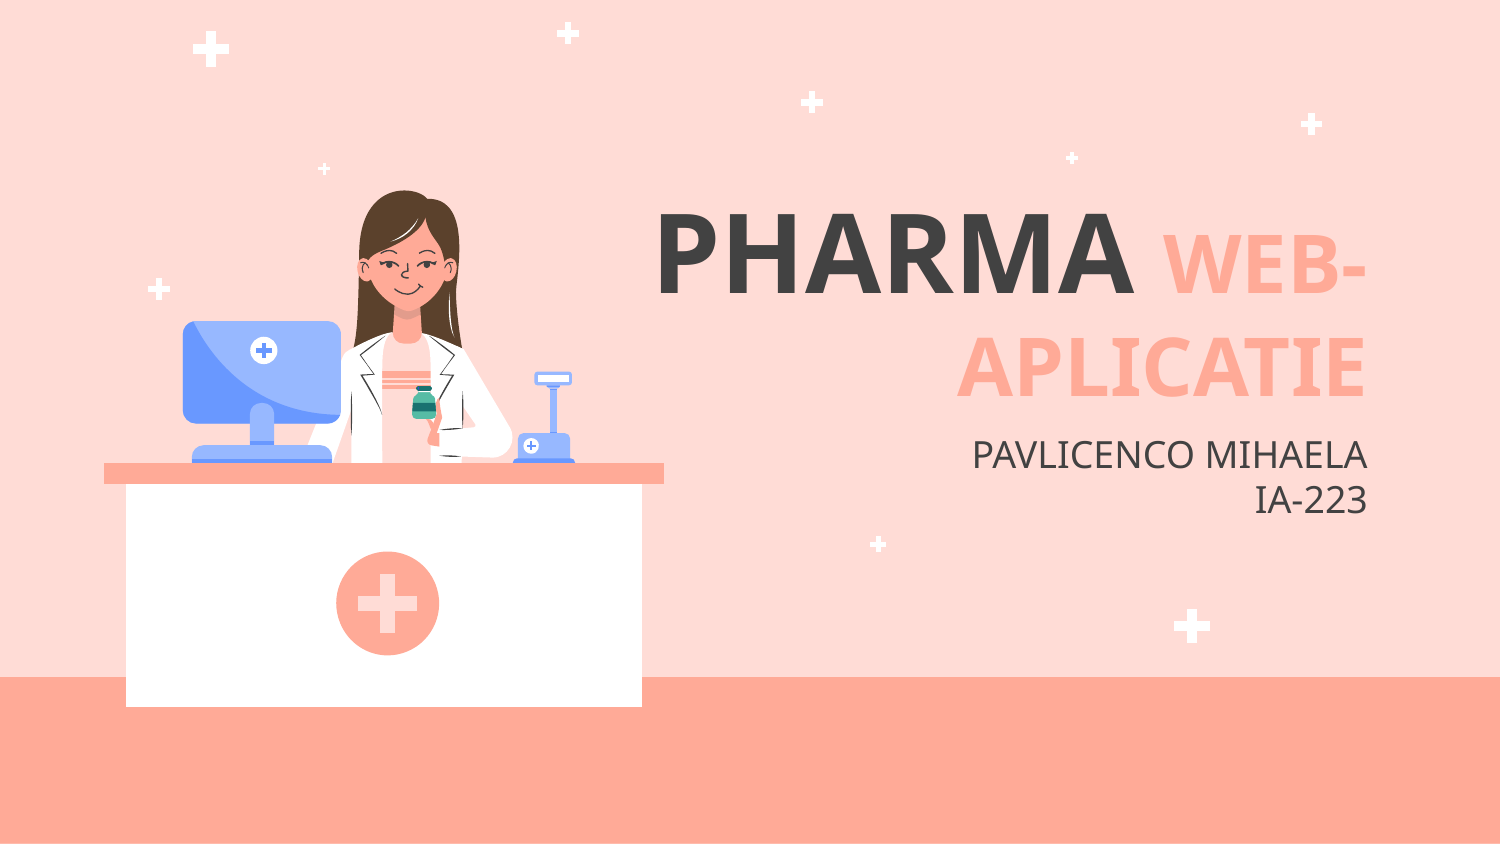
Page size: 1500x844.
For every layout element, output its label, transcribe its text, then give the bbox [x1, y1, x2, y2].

text_box [0, 677, 1500, 844]
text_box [800, 91, 824, 114]
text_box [1300, 112, 1323, 136]
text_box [556, 22, 579, 45]
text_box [1174, 608, 1211, 644]
subtitle PAVLICENCO MIHAELA IA-223 [886, 416, 1383, 537]
title PHARMA WEB-APLICATIE [628, 174, 1384, 428]
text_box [870, 536, 887, 553]
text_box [192, 30, 230, 67]
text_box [317, 162, 331, 176]
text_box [1065, 151, 1079, 165]
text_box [103, 190, 665, 708]
